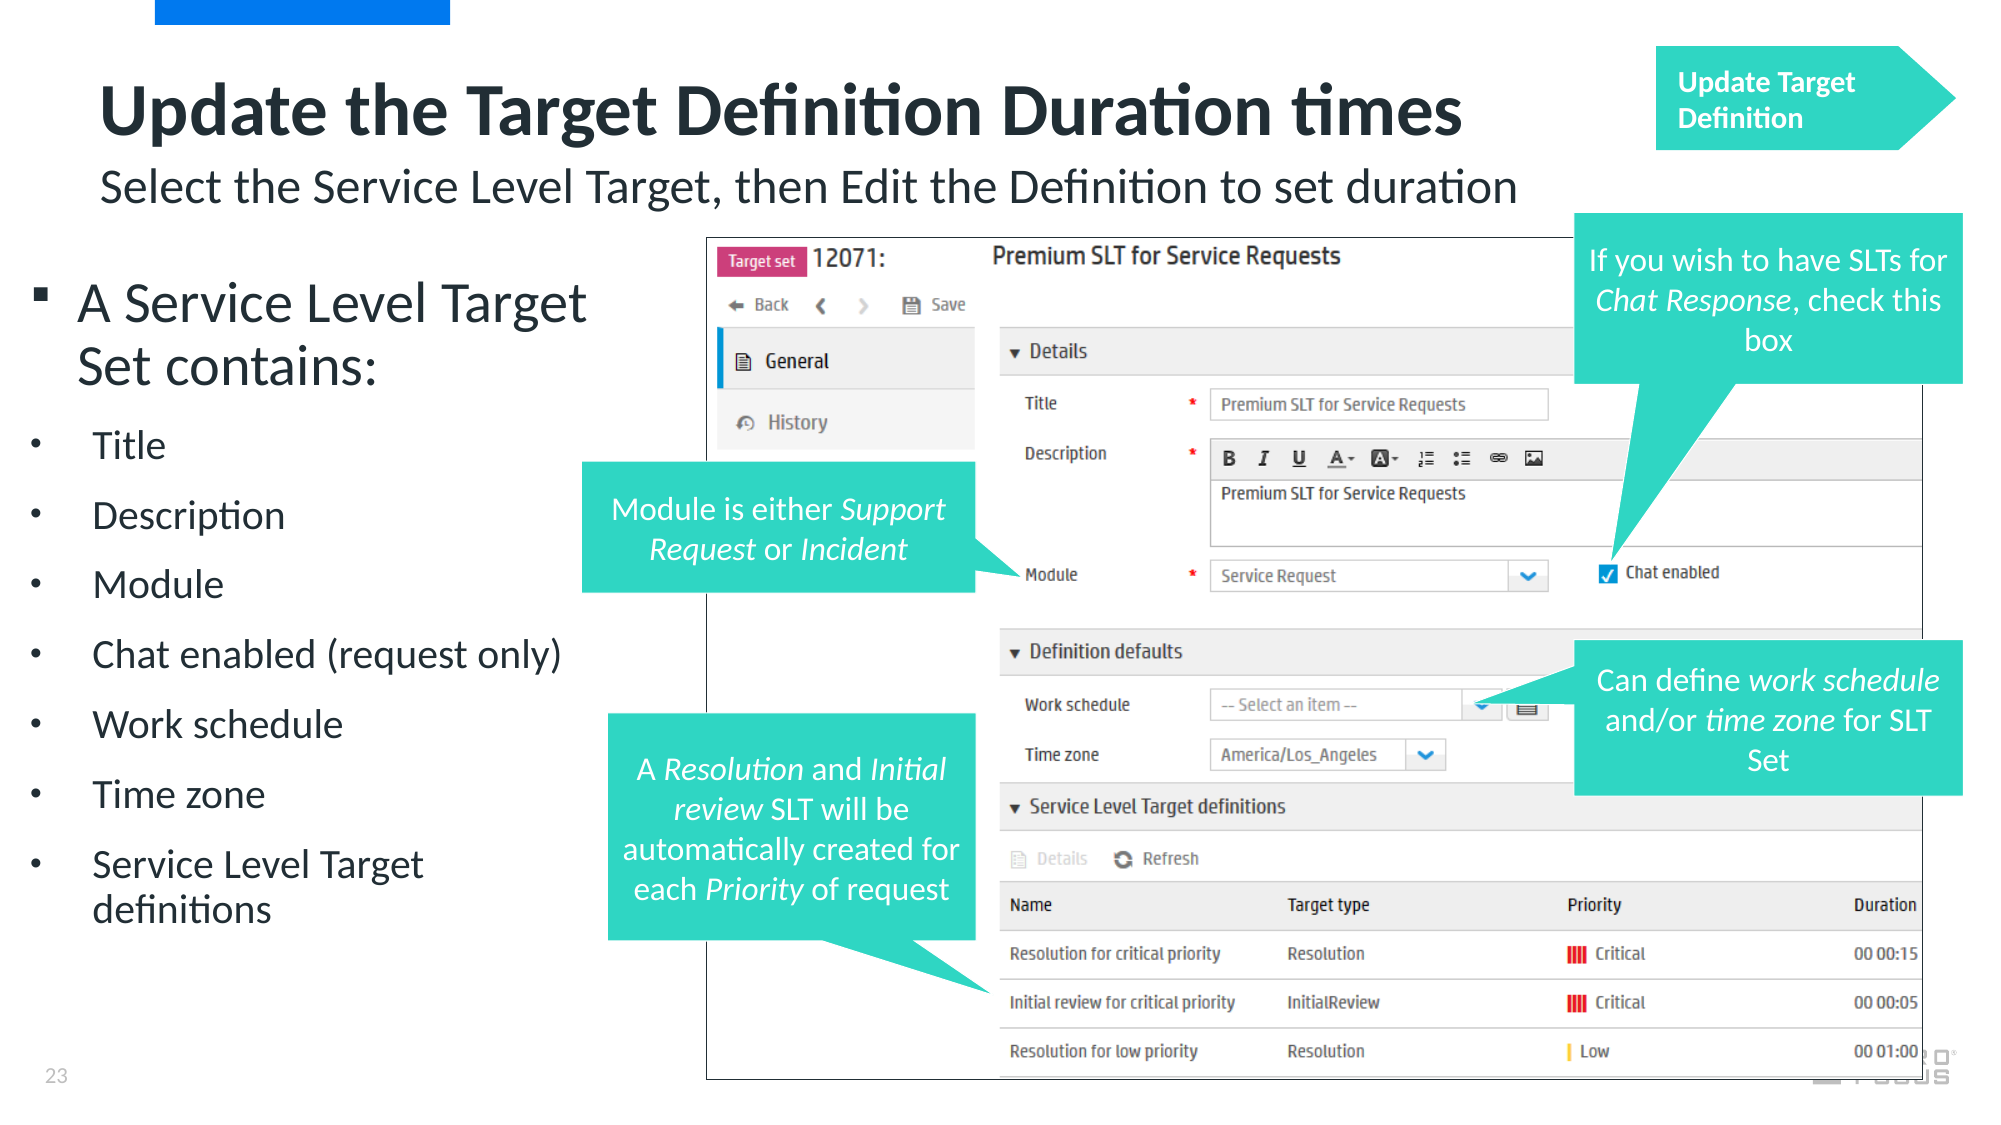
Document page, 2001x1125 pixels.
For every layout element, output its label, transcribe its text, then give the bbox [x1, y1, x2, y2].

title Update the Target Definition Duration times [99, 62, 1655, 131]
slide_number 23 [30, 1051, 90, 1097]
text_box If you wish to have SLTs for Chat Response, check this box [1573, 211, 1964, 385]
text_box Module is either Support Request or Incident [580, 460, 706, 594]
text_box Can define work schedule and/or time zone for SLT Set [1923, 639, 1964, 797]
text_box A Resolution and Initial review SLT will be automatically created for each Priority of request [606, 712, 706, 942]
list A Service Level Target Set contains: Title Description Module Chat enabled (request only) Work schedule Time zone Service Level Target definitions [30, 264, 608, 1015]
text_box Update Target Definition [1655, 45, 1957, 151]
list Select the Service Level Target, then Edit the Definition to set duration [99, 153, 1900, 216]
picture [706, 237, 1923, 1080]
